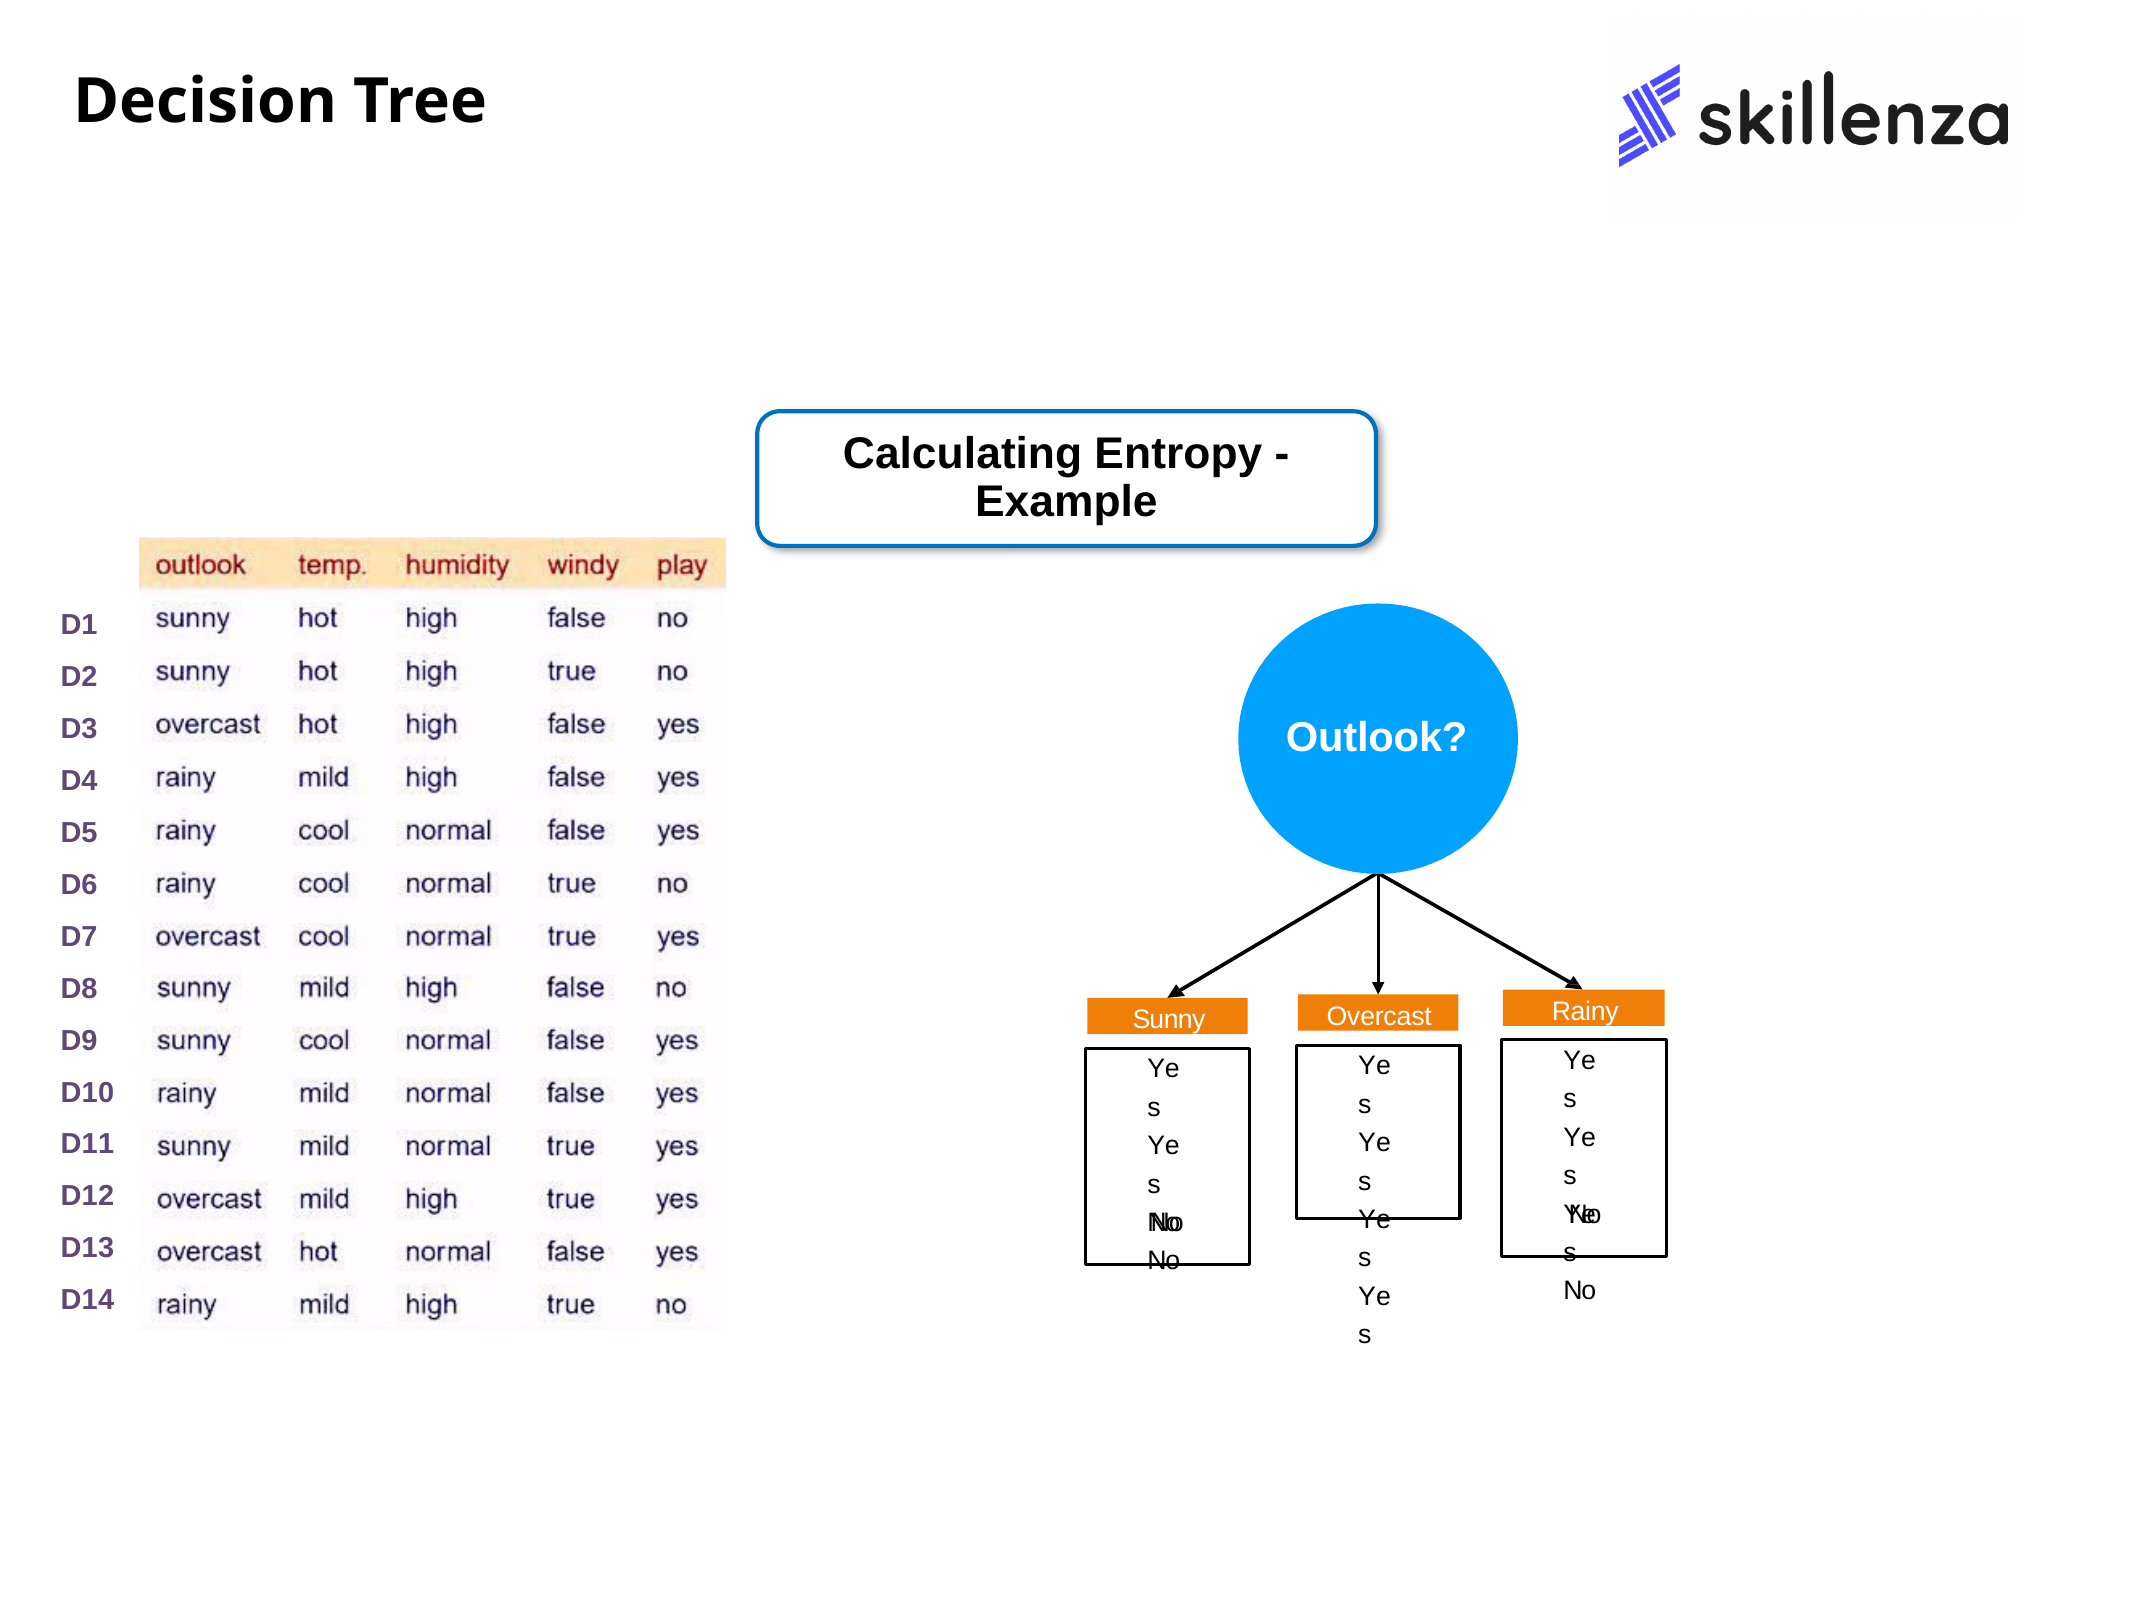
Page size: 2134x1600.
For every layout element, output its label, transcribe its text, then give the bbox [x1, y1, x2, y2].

text_box [139, 537, 726, 1331]
text_box Calculating Entropy - Example [755, 409, 1379, 548]
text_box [1085, 603, 1667, 1265]
text_box Decision Tree [58, 61, 1160, 144]
text_box D1 D2 D3 D4 D5 D6 D7 D8 D9 D10 D11 D12 D13 D14 [58, 586, 140, 1316]
picture [1604, 11, 2022, 220]
